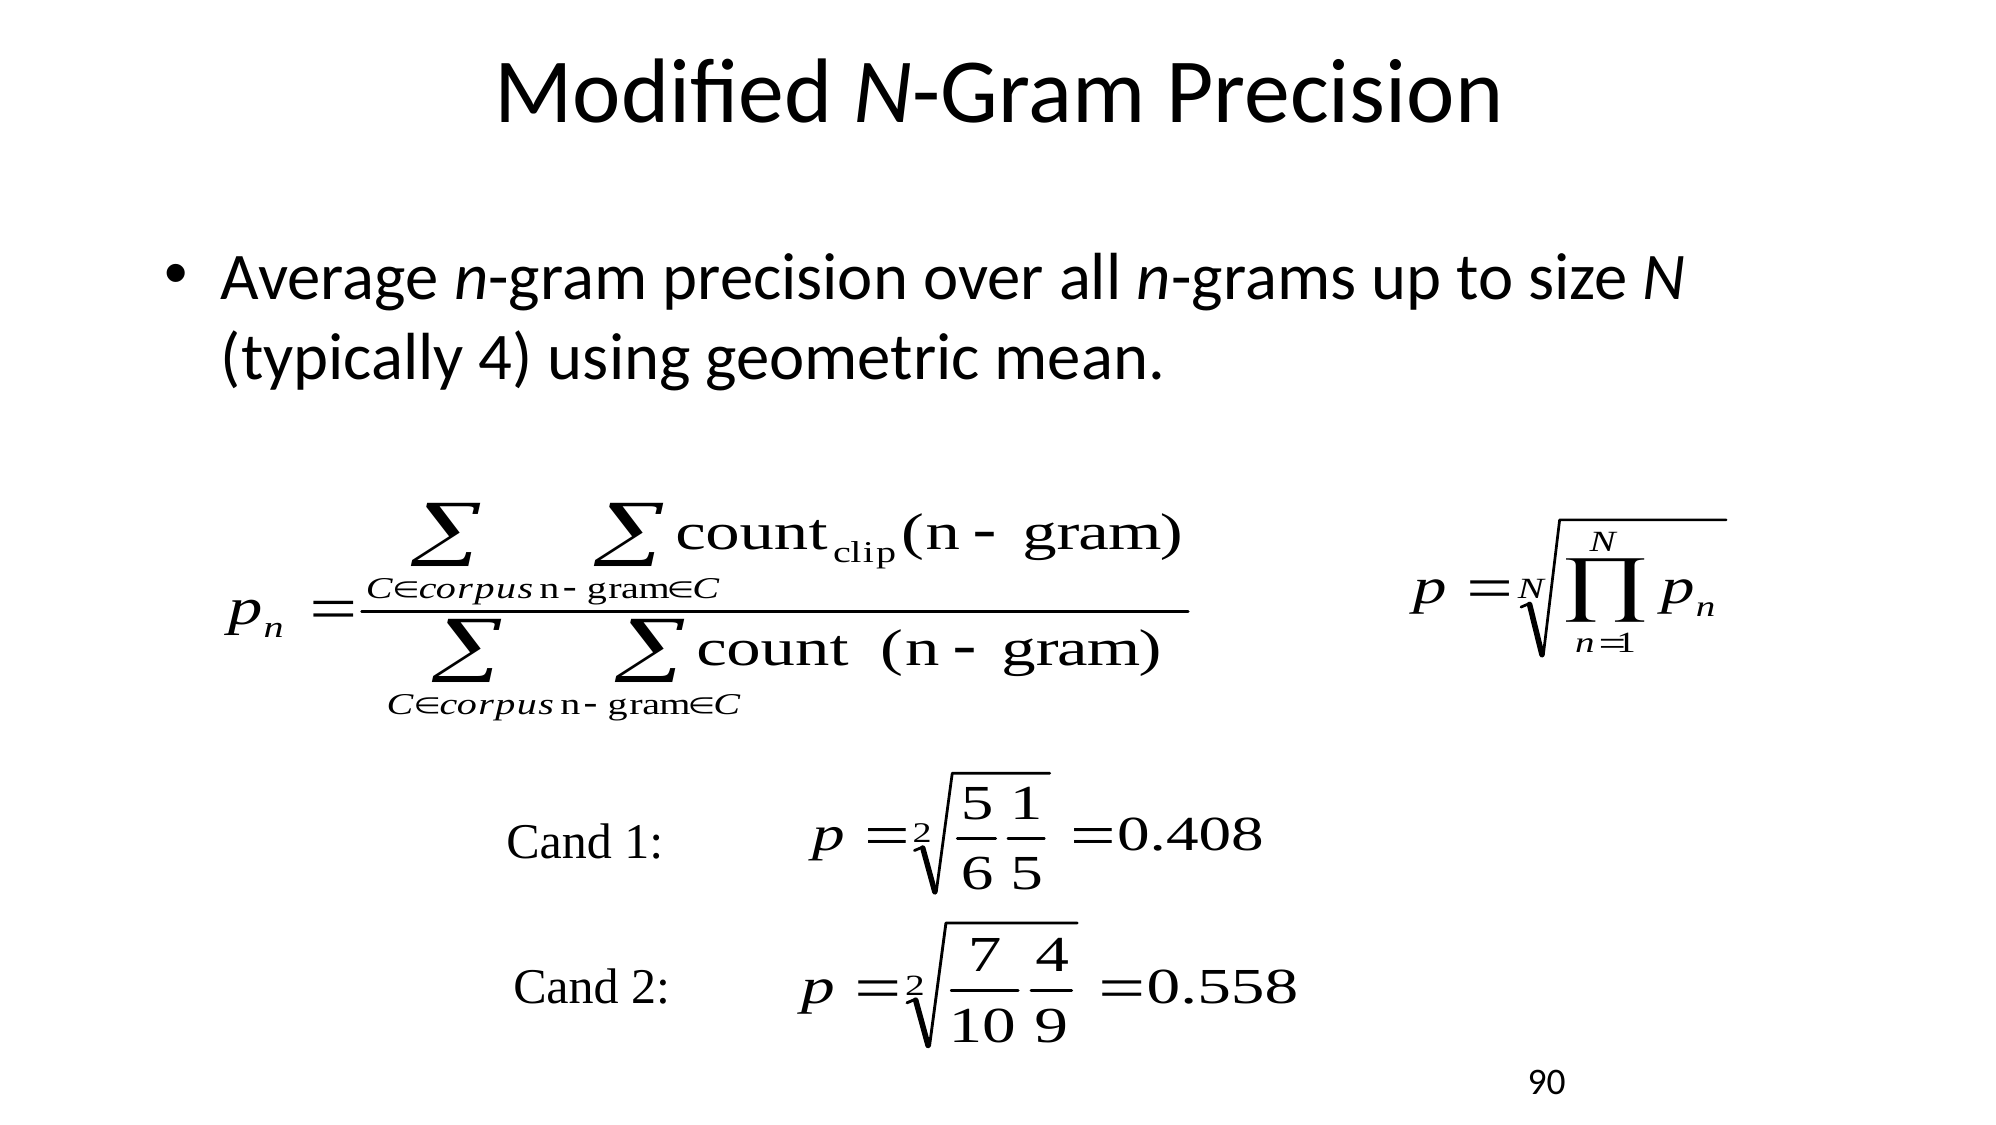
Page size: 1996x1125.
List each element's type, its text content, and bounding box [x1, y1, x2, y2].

text_box Cand 2: [498, 946, 686, 1022]
list Average n-gram precision over all n-grams up to size N (typically 4) using geometric mean. [149, 224, 1846, 484]
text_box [793, 760, 1273, 905]
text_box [782, 910, 1311, 1058]
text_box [208, 495, 1201, 733]
text_box Cand 1: [491, 801, 679, 876]
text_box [1394, 506, 1741, 667]
slide_number 90 [1512, 1050, 1929, 1125]
title Modified N-Gram Precision [3, 1, 1996, 170]
